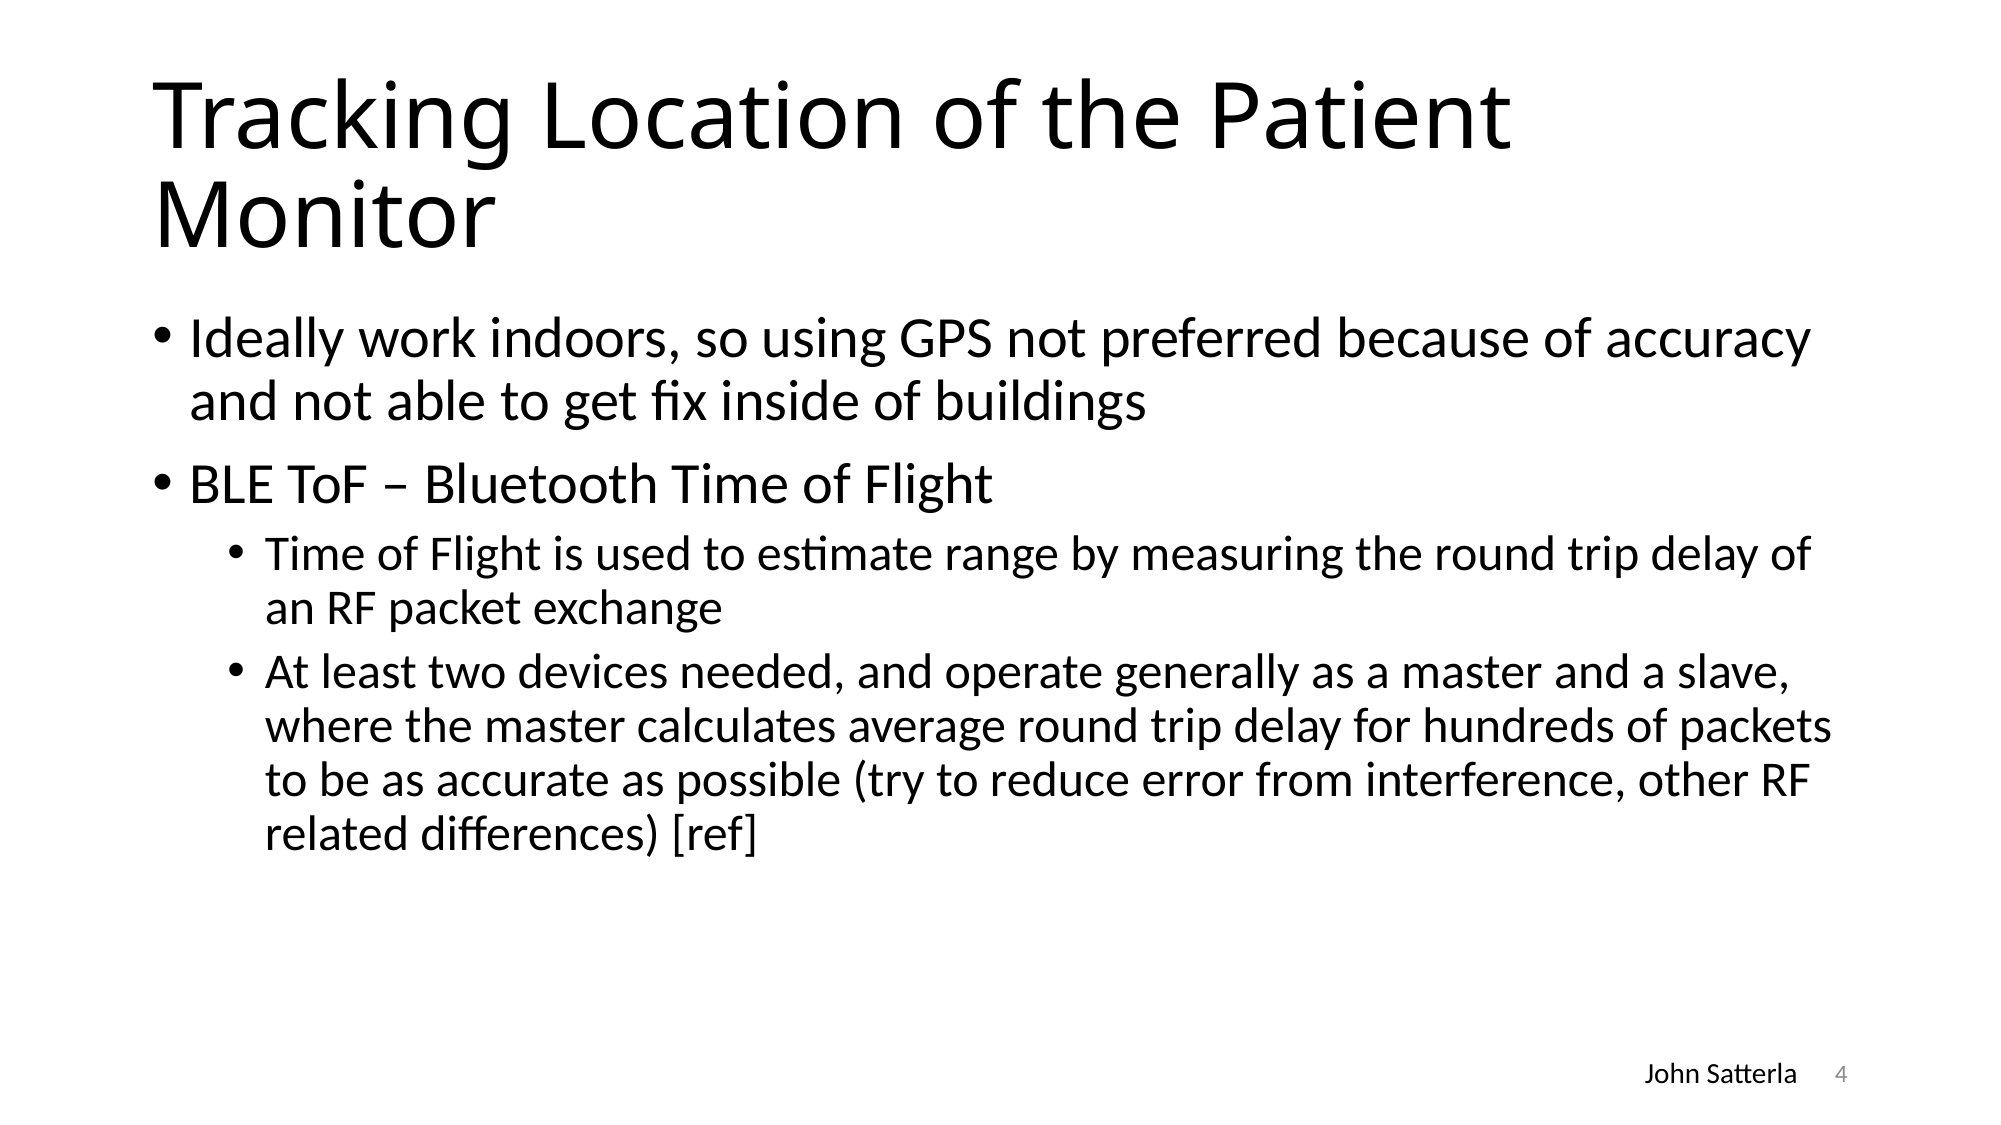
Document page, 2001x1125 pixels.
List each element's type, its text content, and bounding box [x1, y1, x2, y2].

text_box John Satterla [1617, 1047, 1826, 1098]
title Tracking Location of the Patient Monitor [137, 59, 1863, 278]
slide_number 4 [1412, 1042, 1863, 1103]
list Ideally work indoors, so using GPS not preferred because of accuracy and not able to get fix inside of buildings BLE ToF – Bluetooth Time of Flight Time of Flight is used to estimate range by measuring the round trip delay of an RF packet exchange At least two devices needed, and operate generally as a master and a slave, where the master calculates average round trip delay for hundreds of packets to be as accurate as possible (try to reduce error from interference, other RF related differences) [ref] [137, 299, 1863, 1014]
